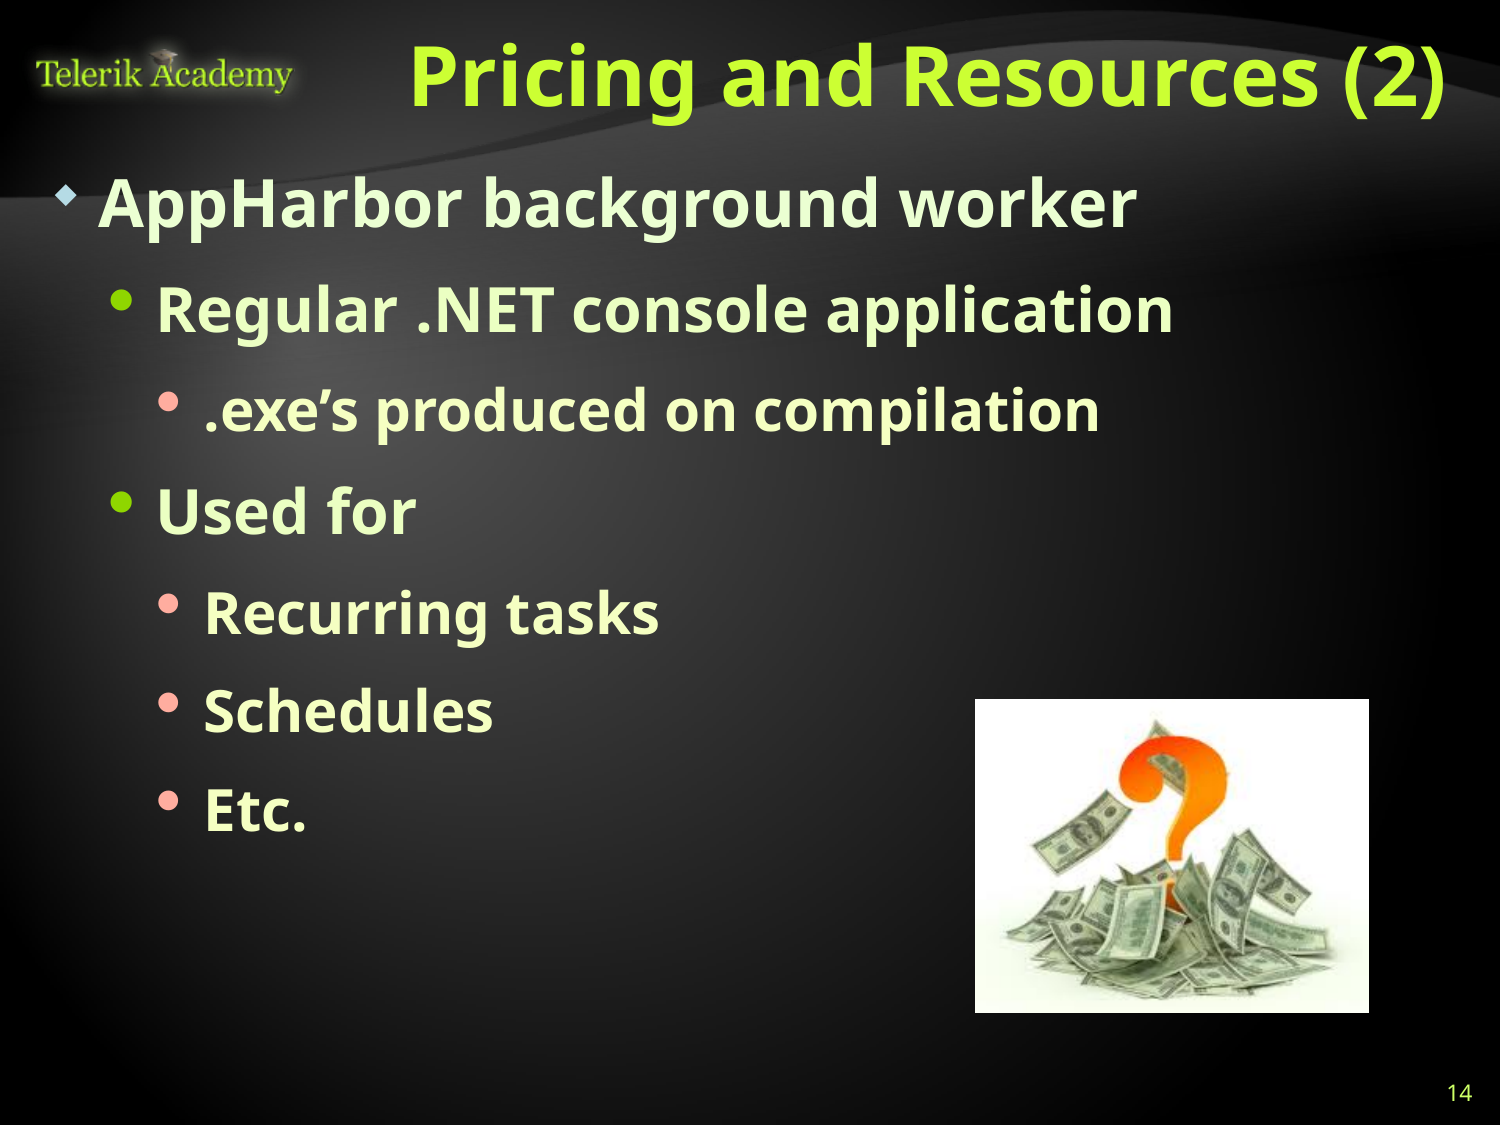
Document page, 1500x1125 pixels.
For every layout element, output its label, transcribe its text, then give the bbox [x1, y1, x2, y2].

picture [0, 0, 1500, 1125]
list AppHarbor background worker Regular .NET console application .exe’s produced on compilation Used for Recurring tasks Schedules Etc. [37, 149, 1463, 1100]
title Pricing and Resources (2) [300, 12, 1463, 149]
slide_number 14 [1412, 1074, 1488, 1113]
